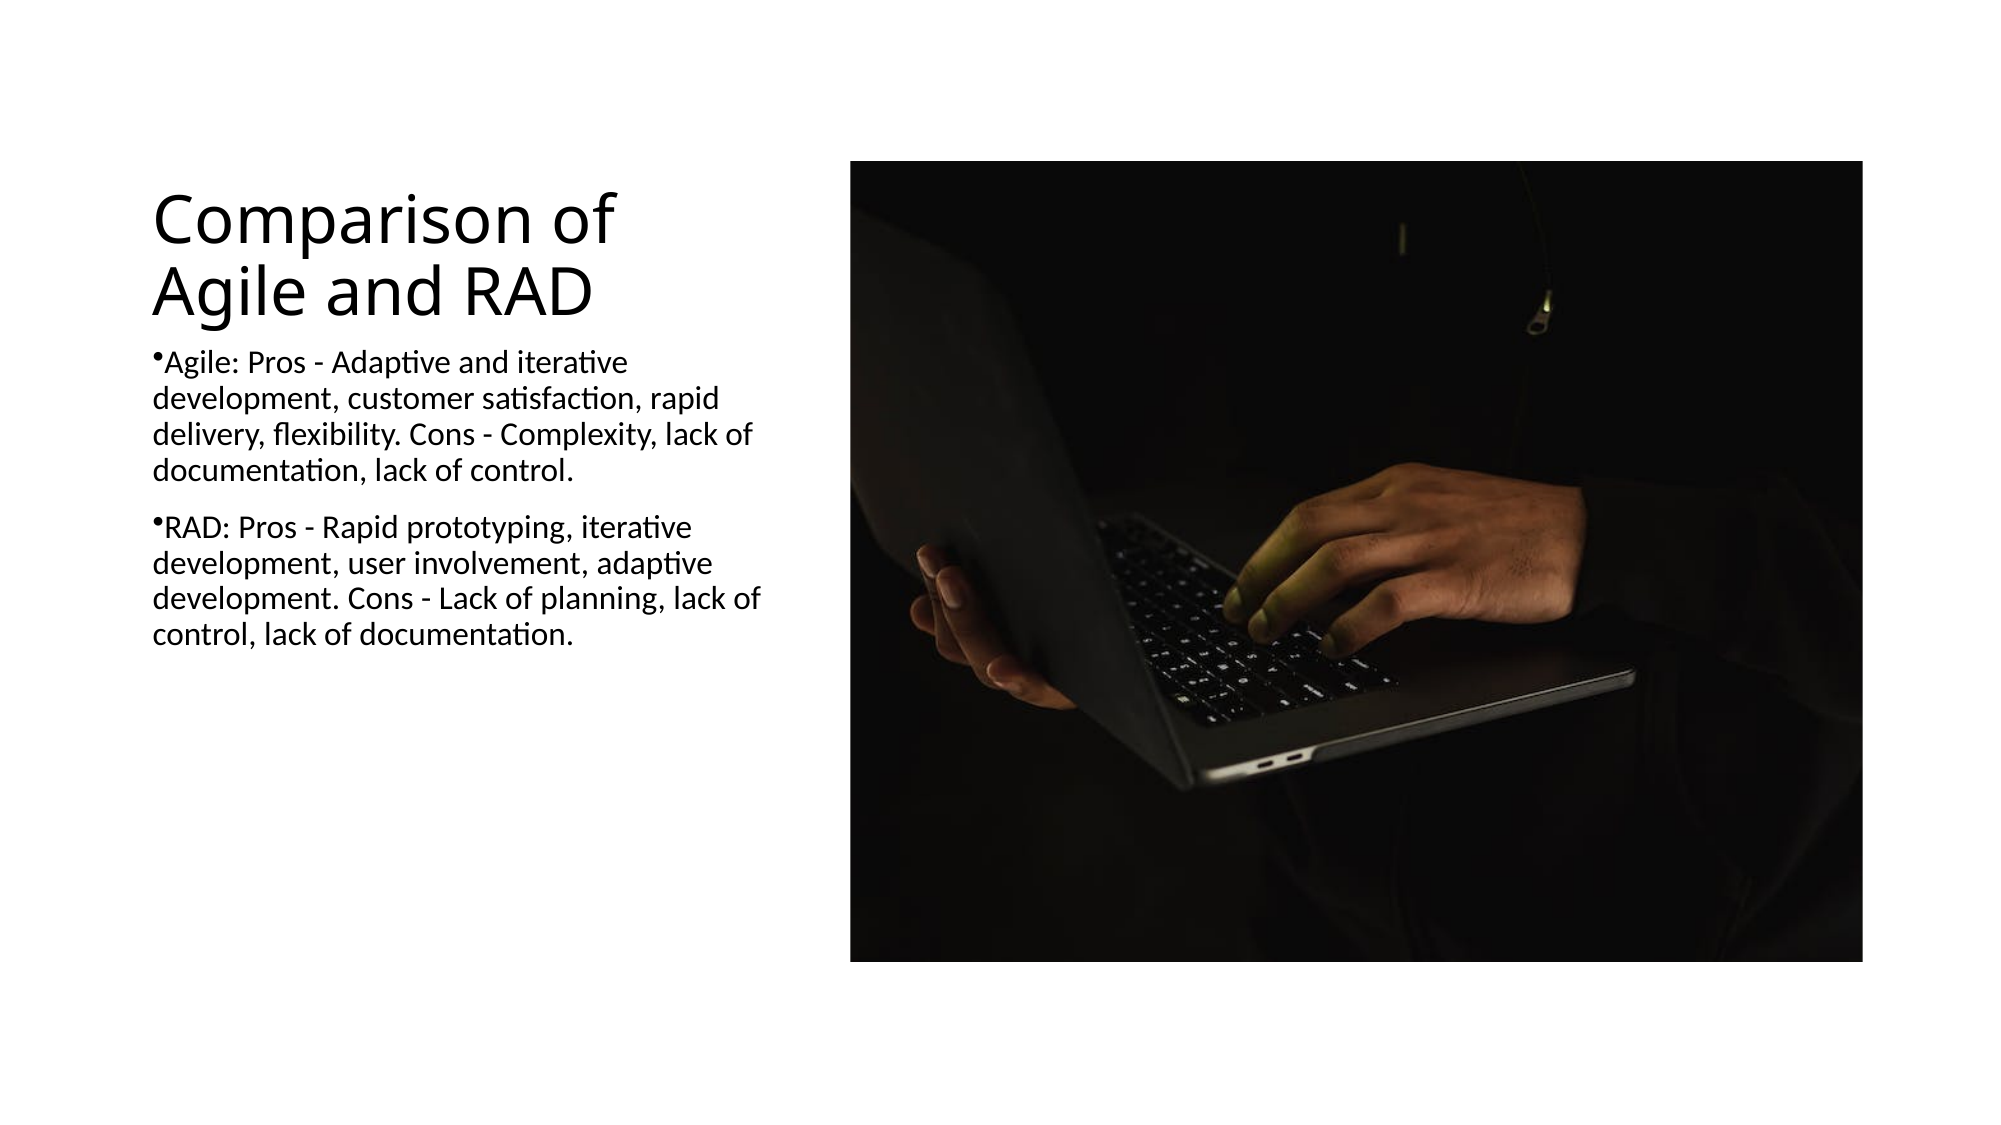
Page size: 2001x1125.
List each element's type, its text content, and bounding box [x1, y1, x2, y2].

picture [850, 161, 1863, 962]
list Agile: Pros - Adaptive and iterative development, customer satisfaction, rapid delivery, flexibility. Cons - Complexity, lack of documentation, lack of control. RAD: Pros - Rapid prototyping, iterative development, user involvement, adaptive development. Cons - Lack of planning, lack of control, lack of documentation. [137, 337, 783, 963]
title Comparison of Agile and RAD [137, 75, 783, 337]
